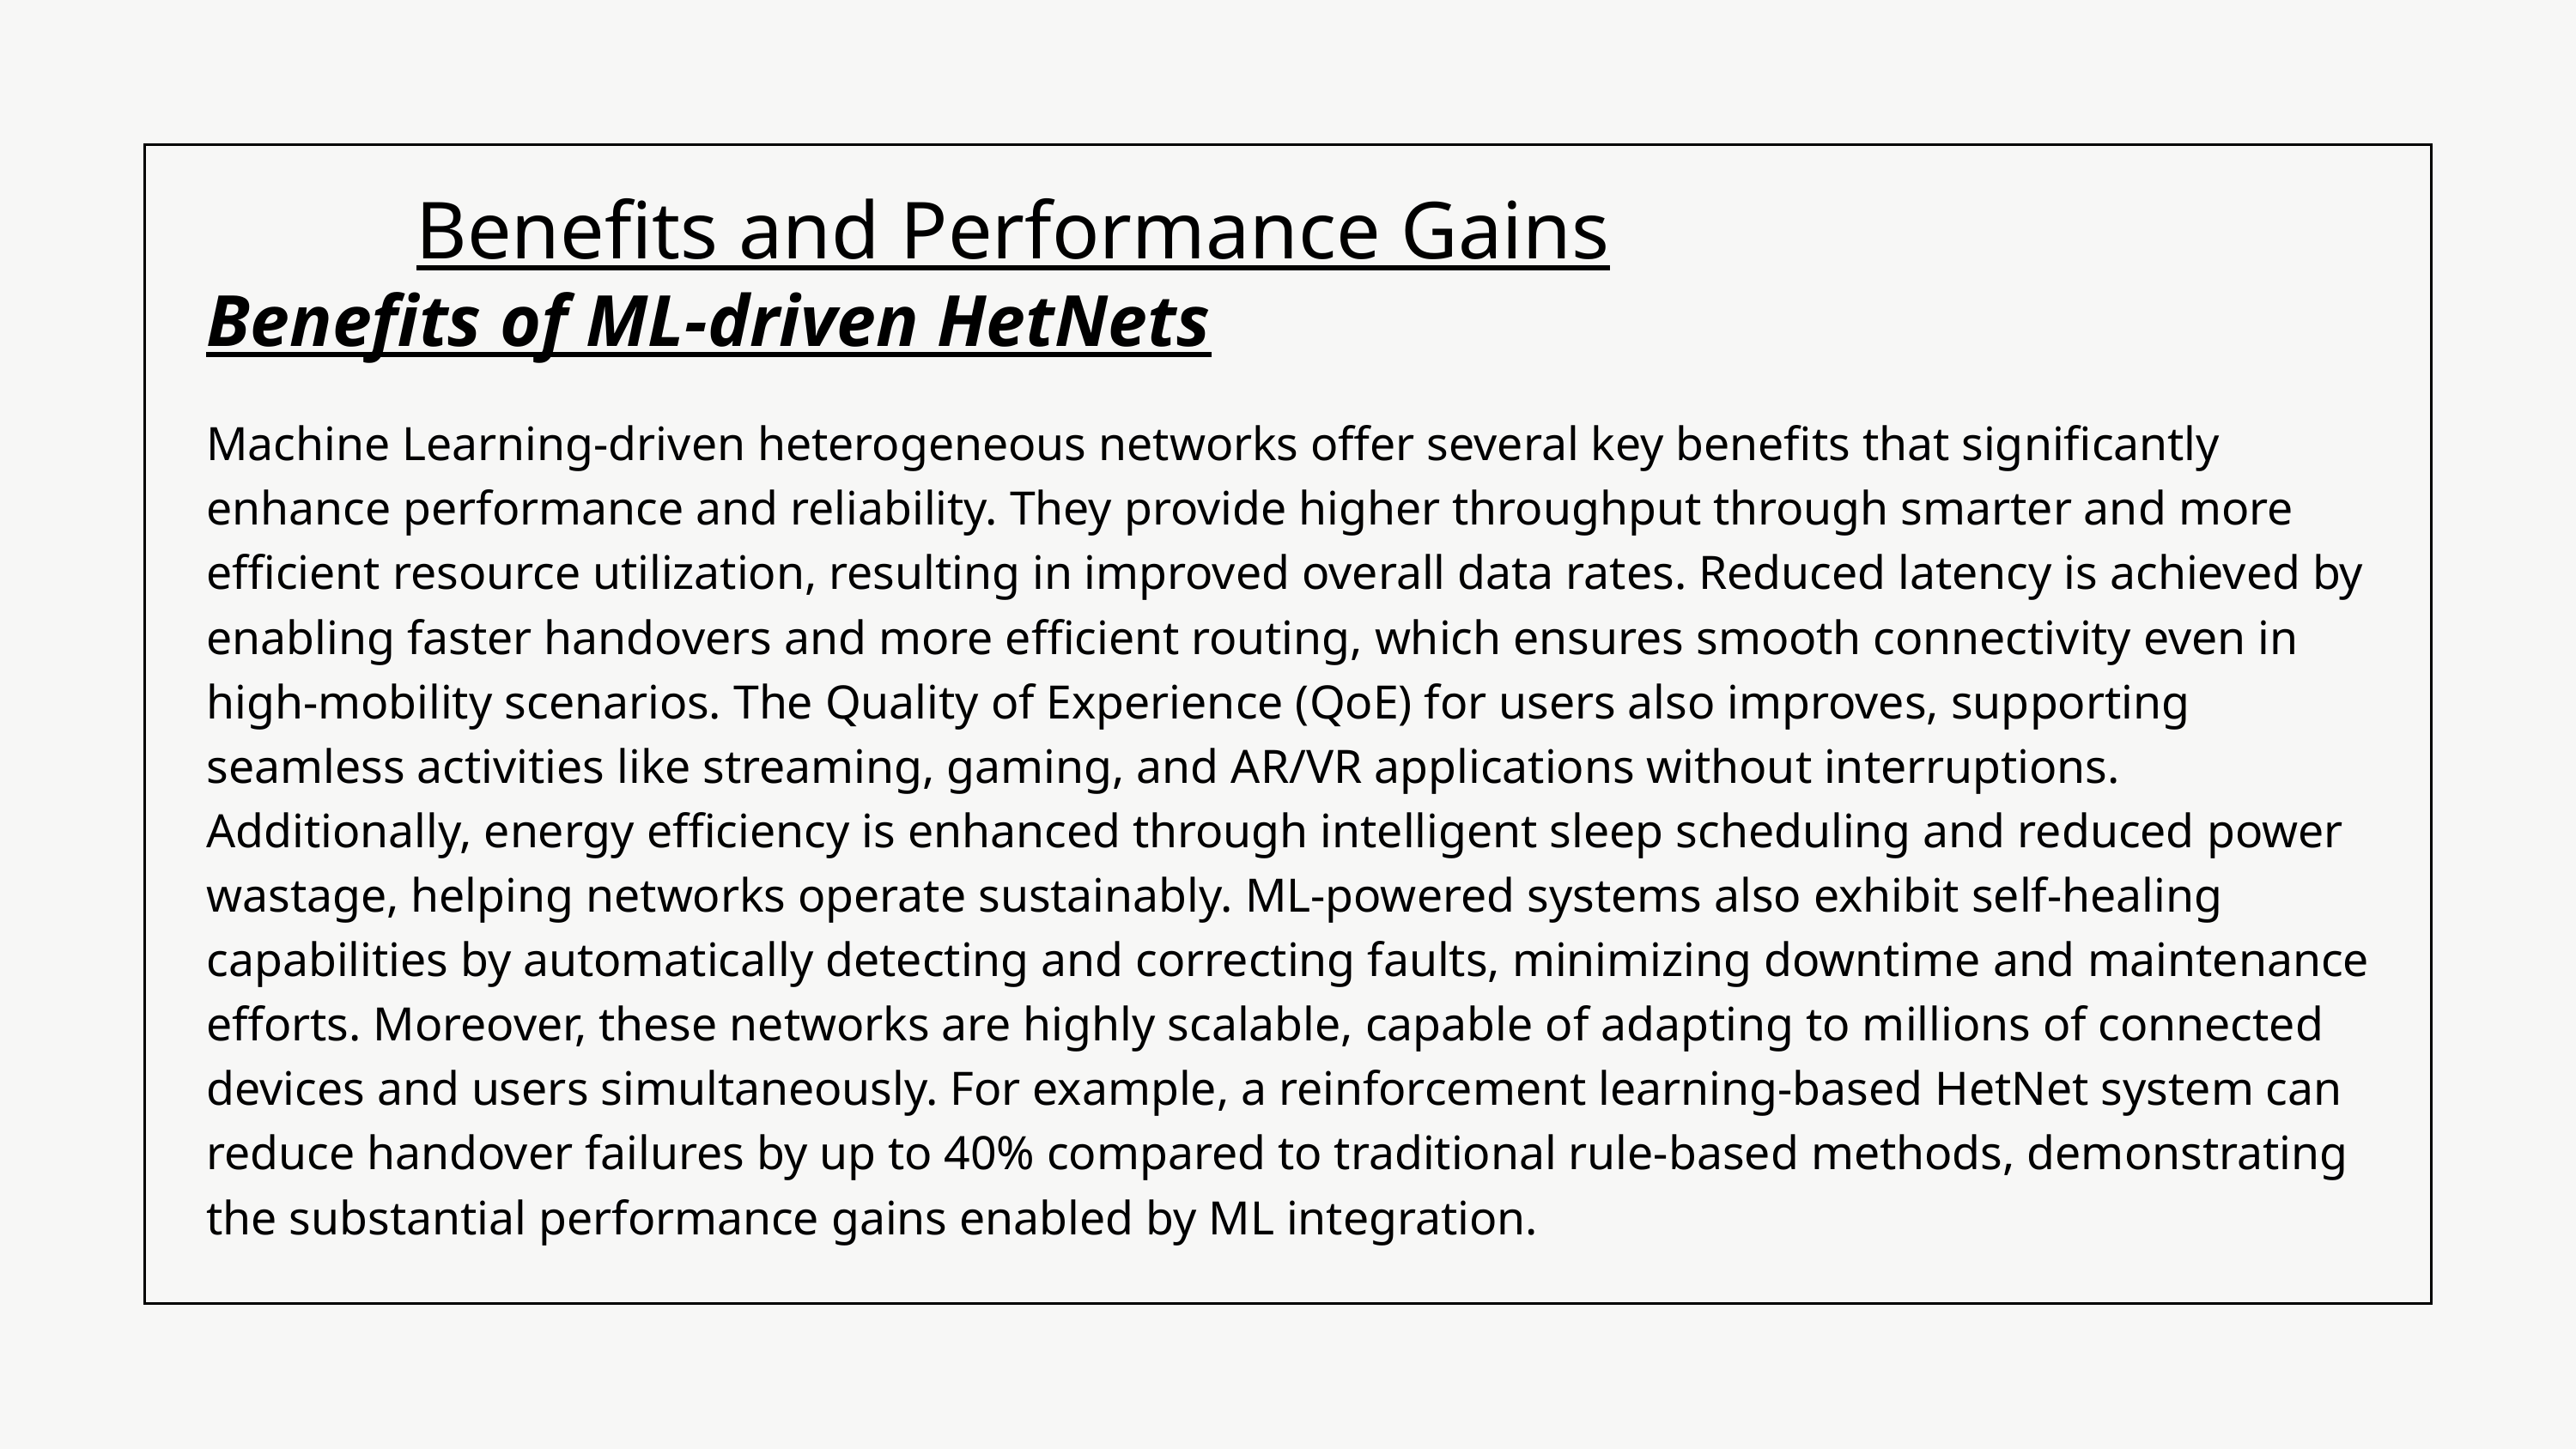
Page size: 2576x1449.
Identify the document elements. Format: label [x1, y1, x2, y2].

text_box [144, 144, 2432, 1304]
